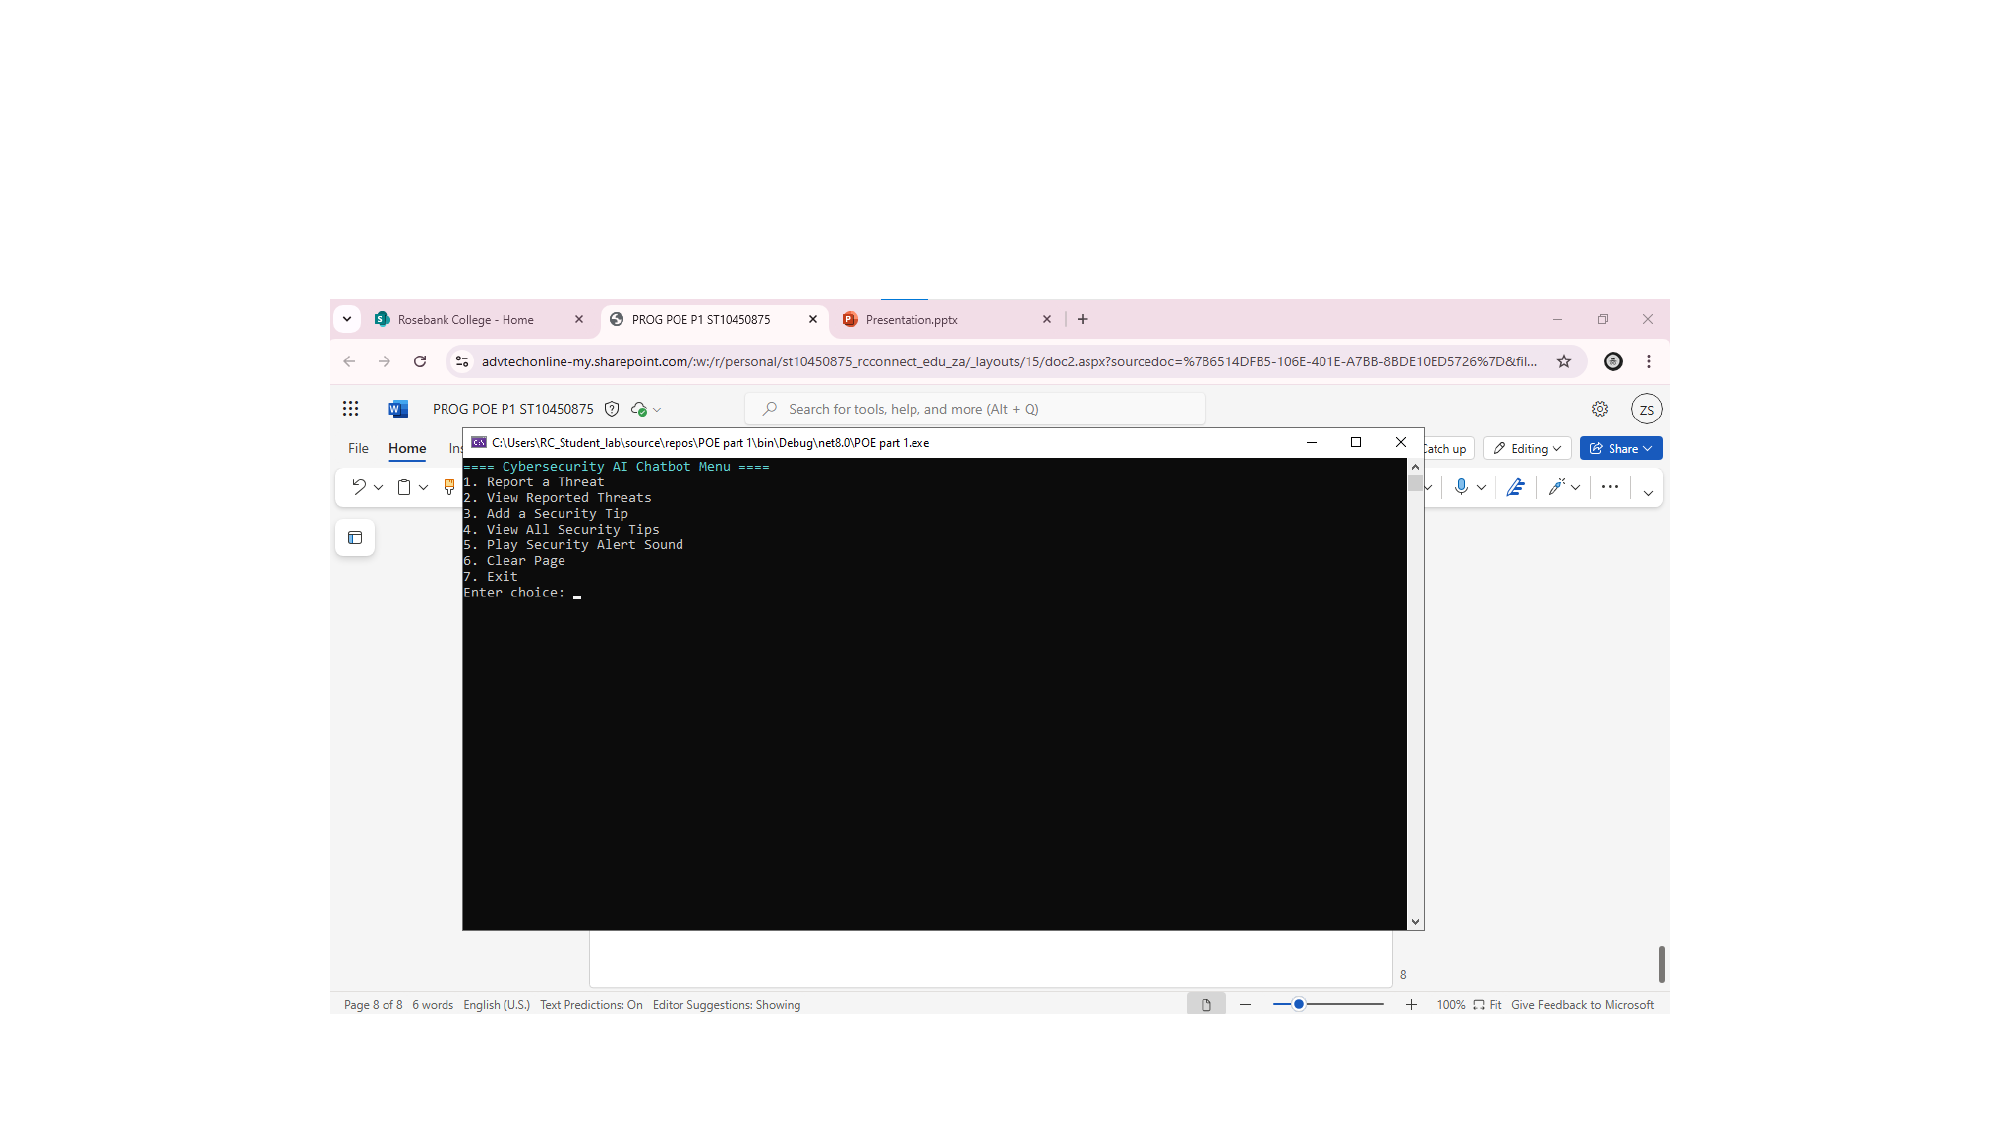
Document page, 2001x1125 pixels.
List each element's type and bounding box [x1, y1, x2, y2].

list [330, 298, 1670, 1014]
